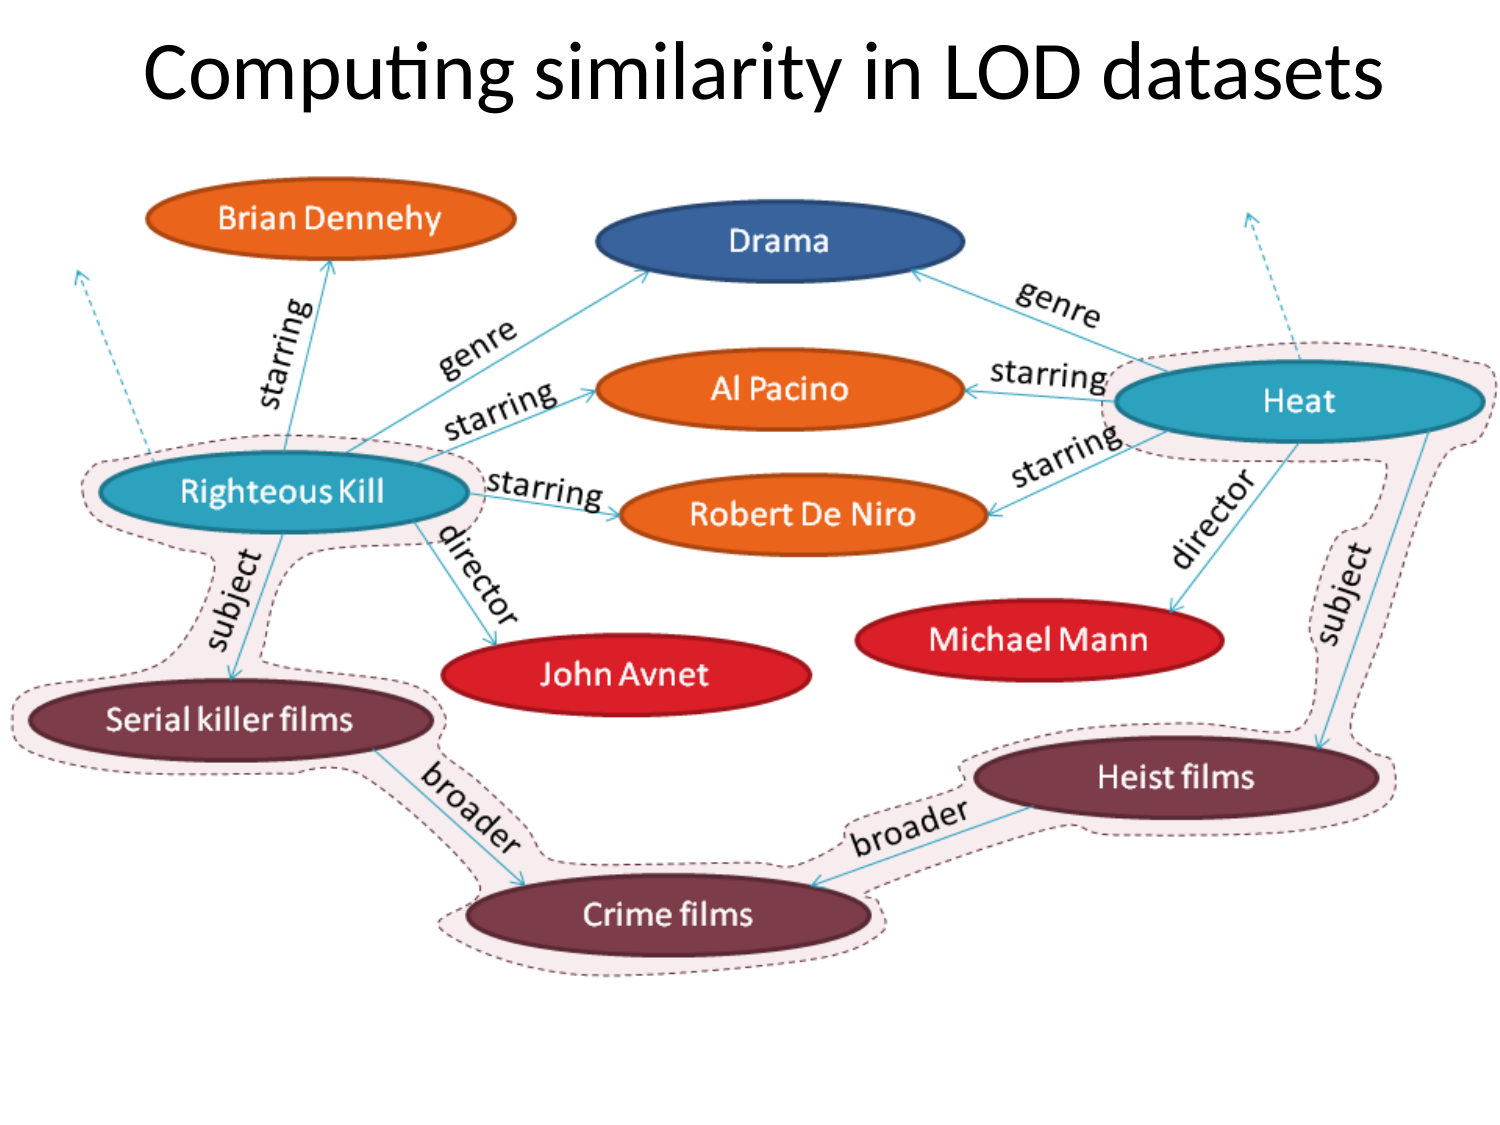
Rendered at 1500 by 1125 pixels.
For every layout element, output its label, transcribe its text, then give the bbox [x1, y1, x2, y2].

picture [0, 160, 1500, 994]
title Computing similarity in LOD datasets [29, 18, 1500, 114]
